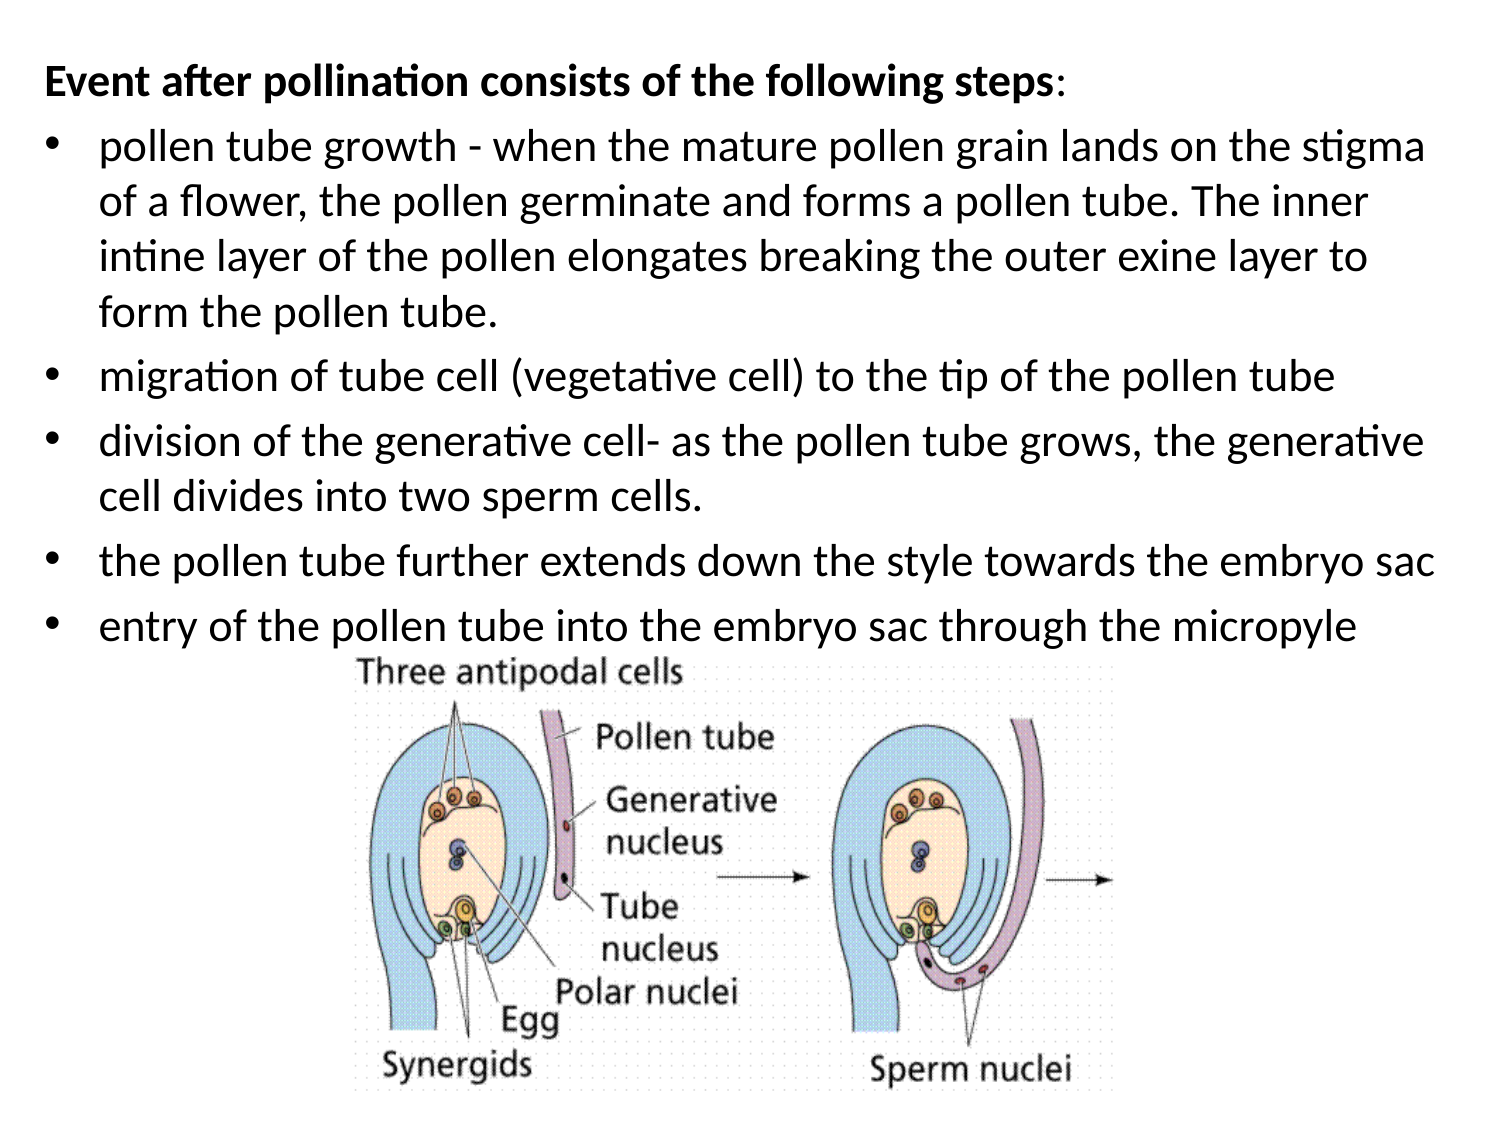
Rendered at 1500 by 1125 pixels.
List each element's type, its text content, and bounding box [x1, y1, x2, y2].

list Event after pollination consists of the following steps: pollen tube growth - when the mature pollen grain lands on the stigma of a flower, the pollen germinate and forms a pollen tube. The inner intine layer of the pollen elongates breaking the outer exine layer to form the pollen tube. migration of tube cell (vegetative cell) to the tip of the pollen tube division of the generative cell- as the pollen tube grows, the generative cell divides into two sperm cells. the pollen tube further extends down the style towards the embryo sac entry of the pollen tube into the embryo sac through the micropyle [29, 42, 1459, 669]
picture [348, 656, 1117, 1095]
